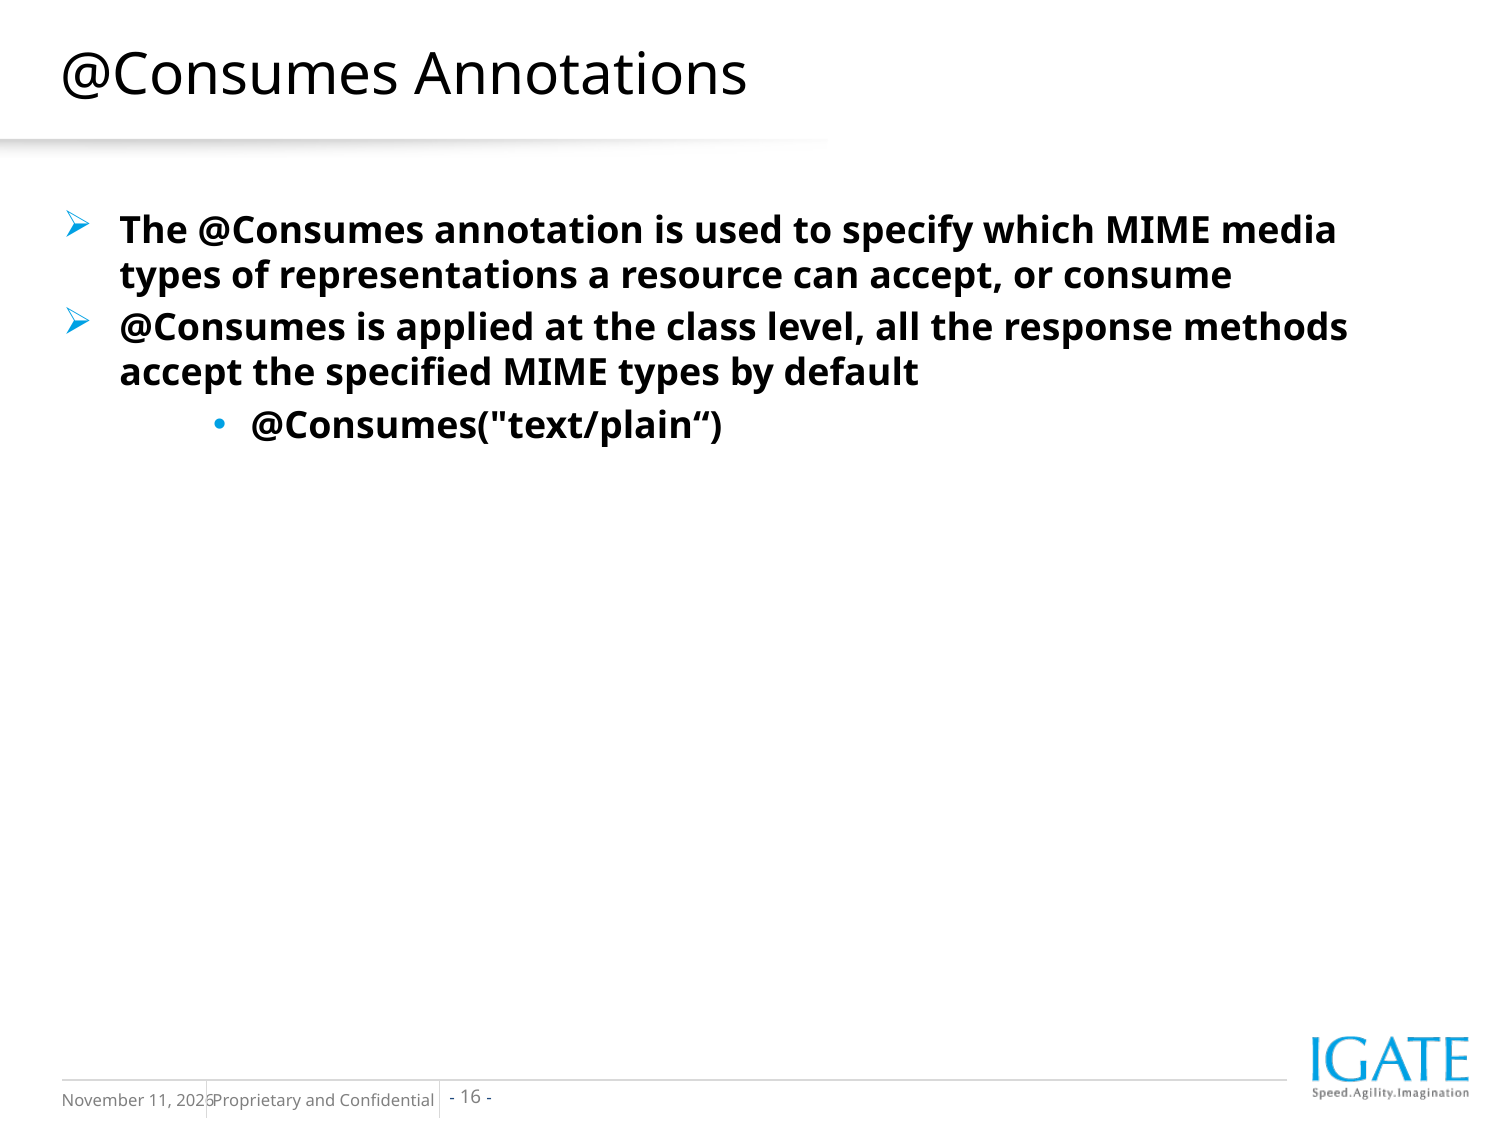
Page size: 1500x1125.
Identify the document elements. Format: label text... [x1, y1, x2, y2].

picture [1304, 1028, 1475, 1105]
title @Consumes Annotations [45, 0, 1396, 143]
list The @Consumes annotation is used to specify which MIME media types of representations a resource can accept, or consume @Consumes is applied at the class level, all the response methods accept the specified MIME types by default @Consumes("text/plain“) [48, 198, 1399, 941]
picture [0, 112, 919, 174]
